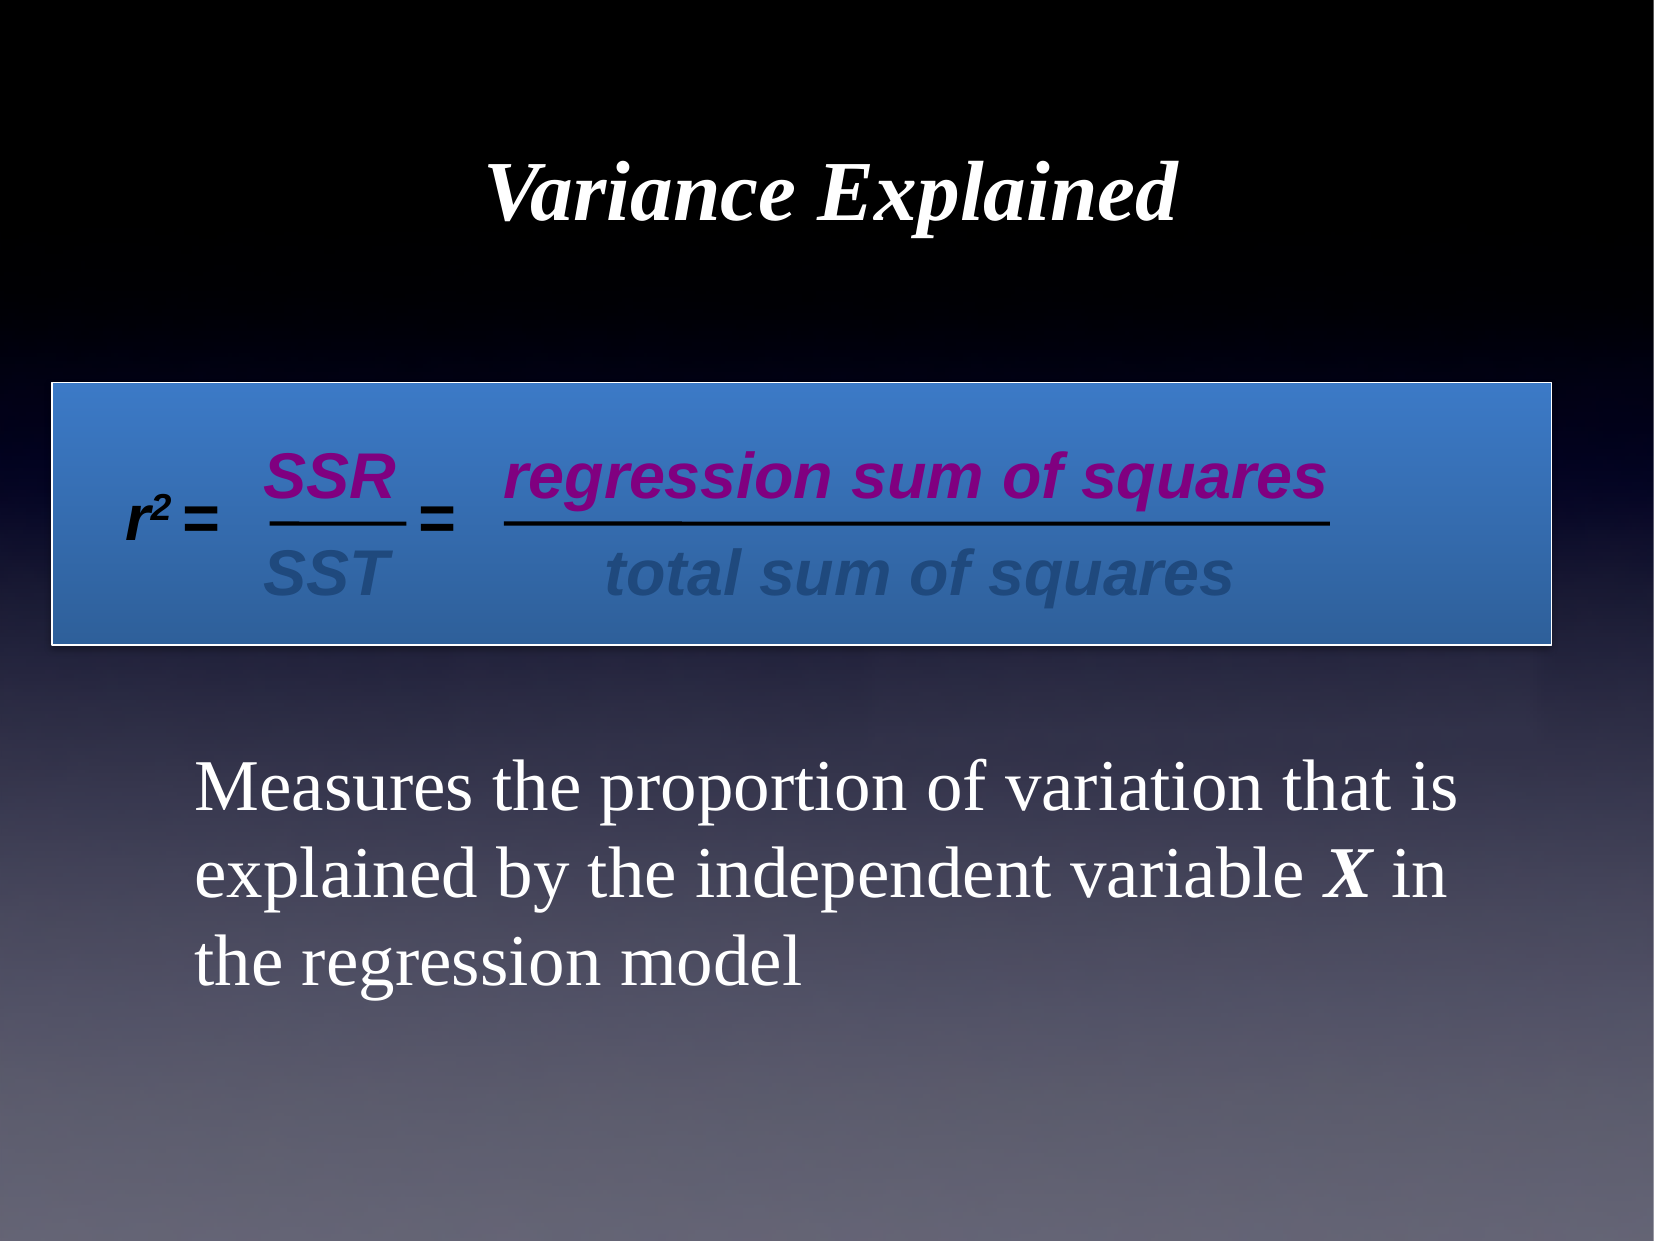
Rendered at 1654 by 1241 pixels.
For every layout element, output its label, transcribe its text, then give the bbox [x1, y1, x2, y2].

title Variance Explained [219, 78, 1444, 294]
text_box SSR regression sum of squares [247, 426, 1531, 467]
picture [0, 0, 1654, 1241]
text_box Measures the proportion of variation that is explained by the independent variable X in the regression model [178, 729, 1572, 1008]
text_box [51, 382, 1552, 646]
text_box r2 = = [109, 467, 1654, 781]
